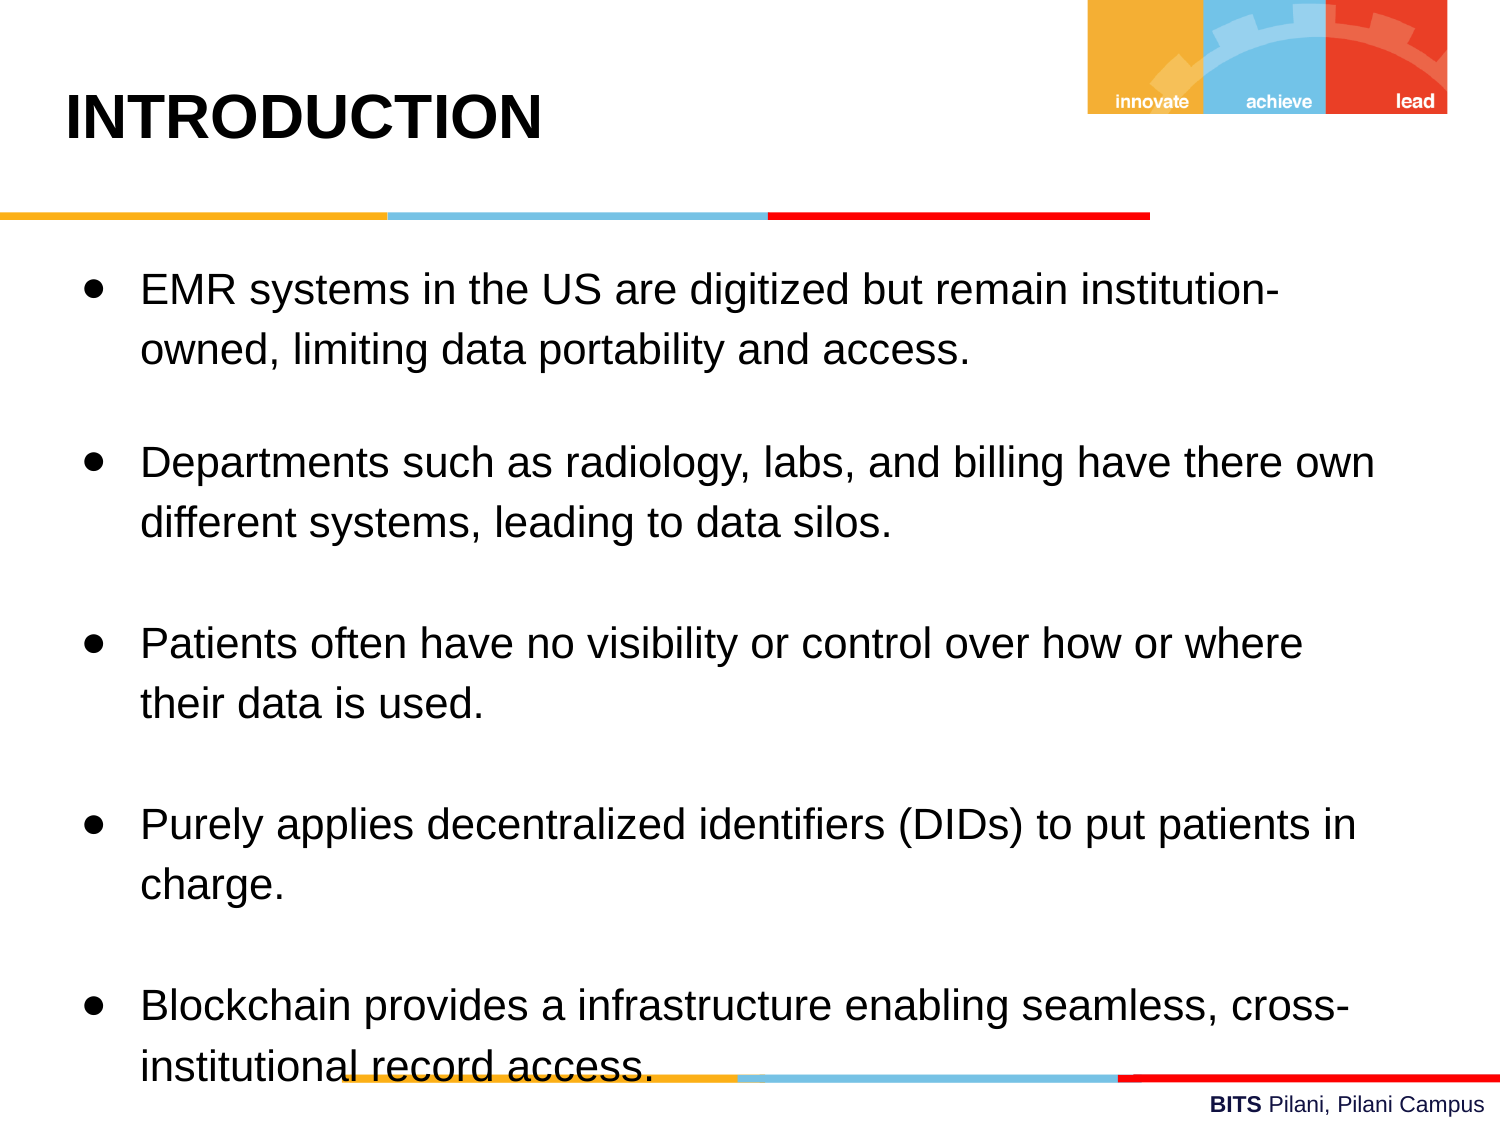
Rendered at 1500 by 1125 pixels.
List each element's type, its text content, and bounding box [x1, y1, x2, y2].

list EMR systems in the US are digitized but remain institution-owned, limiting data portability and access. Departments such as radiology, labs, and billing have there own different systems, leading to data silos. Patients often have no visibility or control over how or where their data is used. Purely applies decentralized identifiers (DIDs) to put patients in charge. Blockchain provides a infrastructure enabling seamless, cross-institutional record access. [50, 245, 1400, 988]
list INTRODUCTION [50, 24, 1088, 213]
picture [1087, 0, 1448, 114]
